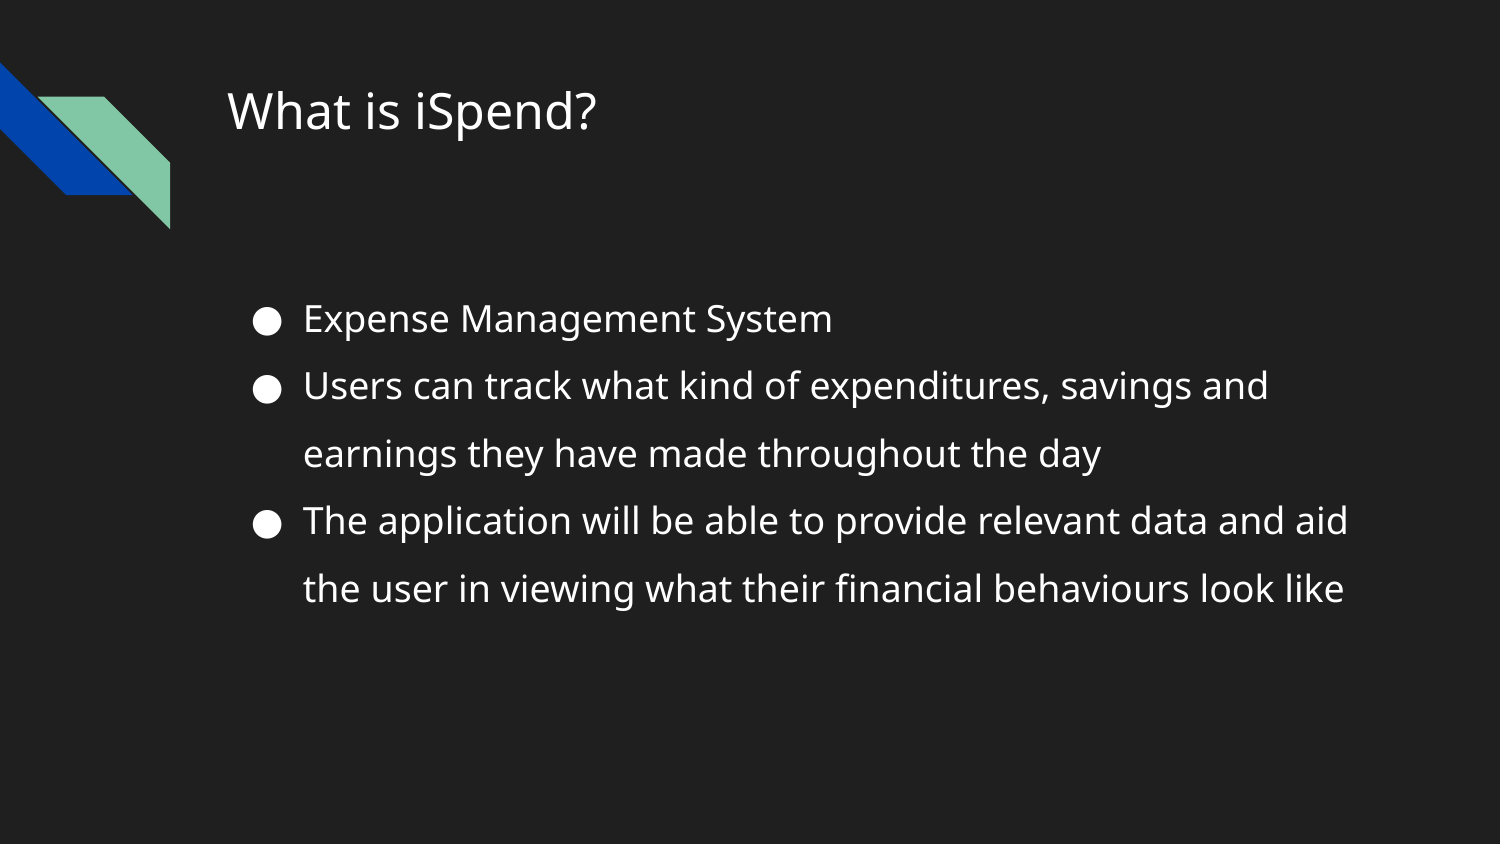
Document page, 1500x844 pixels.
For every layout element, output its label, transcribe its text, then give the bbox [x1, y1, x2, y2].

title What is iSpend? [212, 64, 1368, 215]
list Expense Management System Users can track what kind of expenditures, savings and earnings they have made throughout the day The application will be able to provide relevant data and aid the user in viewing what their financial behaviours look like [212, 257, 1368, 735]
